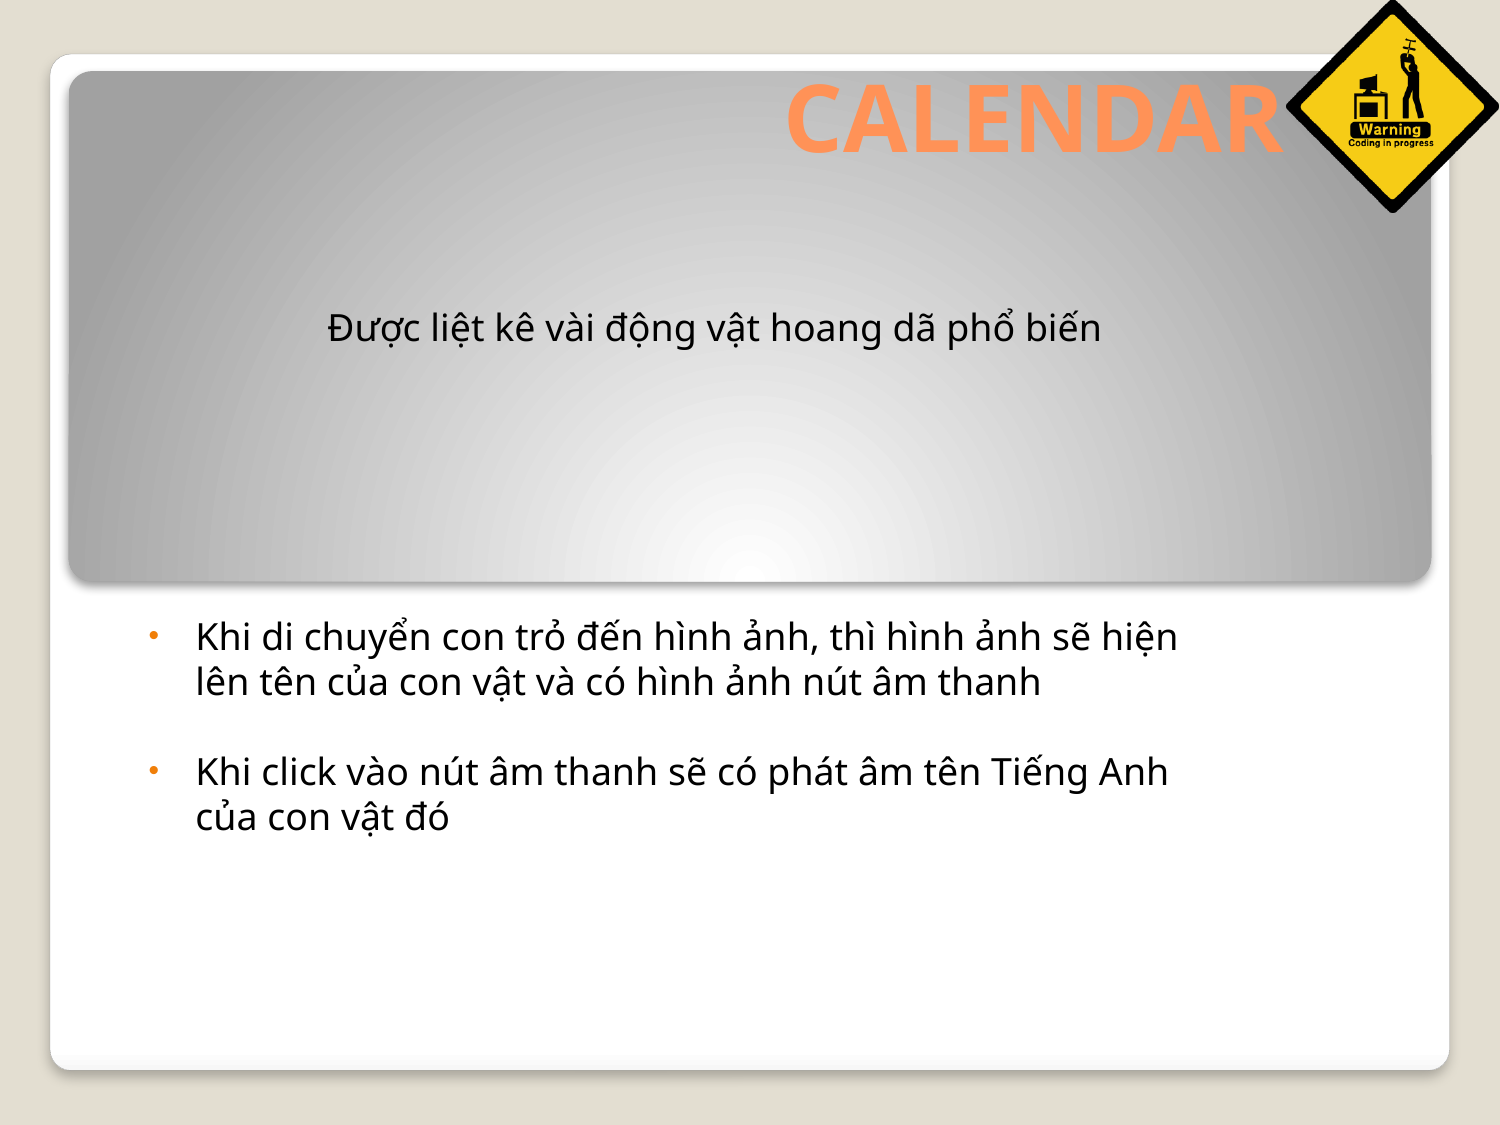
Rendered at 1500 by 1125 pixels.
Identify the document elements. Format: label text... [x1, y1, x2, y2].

text_box Được liệt kê vài động vật hoang dã phổ biến [162, 296, 1325, 357]
subtitle Khi di chuyển con trỏ đến hình ảnh, thì hình ảnh sẽ hiện lên tên của con vật và có hình ảnh nút âm thanh Khi click vào nút âm thanh sẽ có phát âm tên Tiếng Anh của con vật đó [112, 612, 1250, 1125]
picture [1286, 0, 1500, 213]
title CALENDAR [16, 41, 1278, 179]
